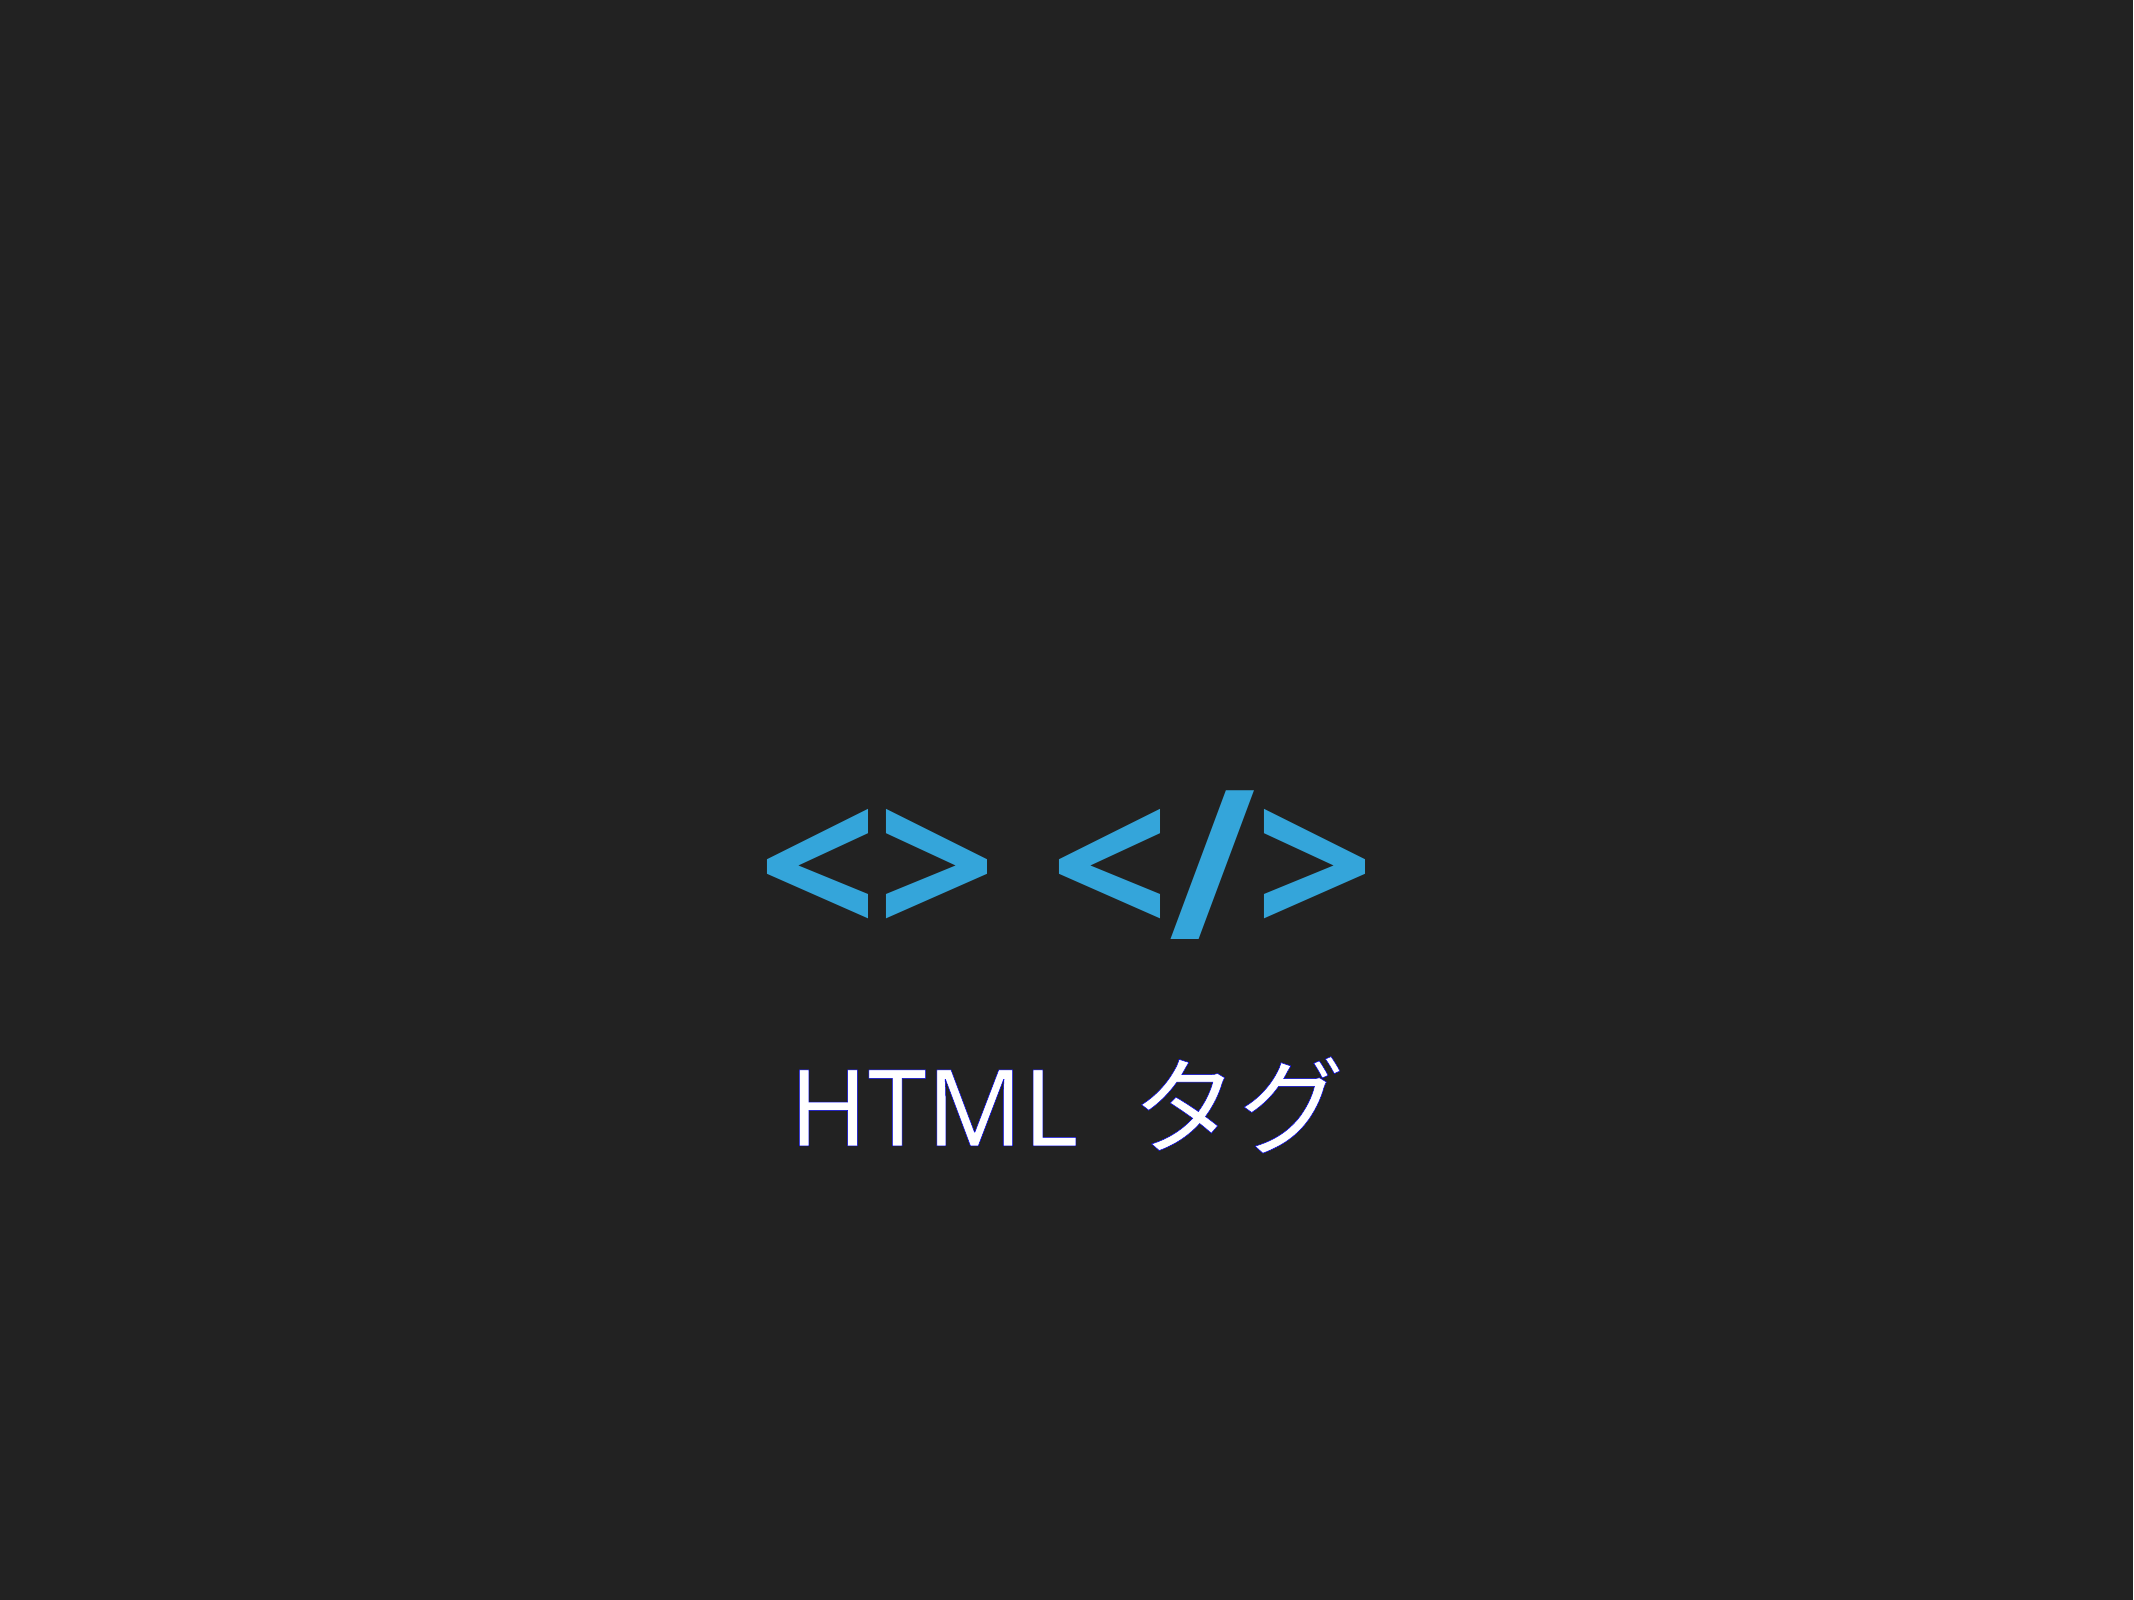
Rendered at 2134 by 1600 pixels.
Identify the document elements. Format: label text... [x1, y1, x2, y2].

text_box HTML タグ [114, 1002, 2019, 1176]
title <> </> [66, 770, 2068, 1047]
